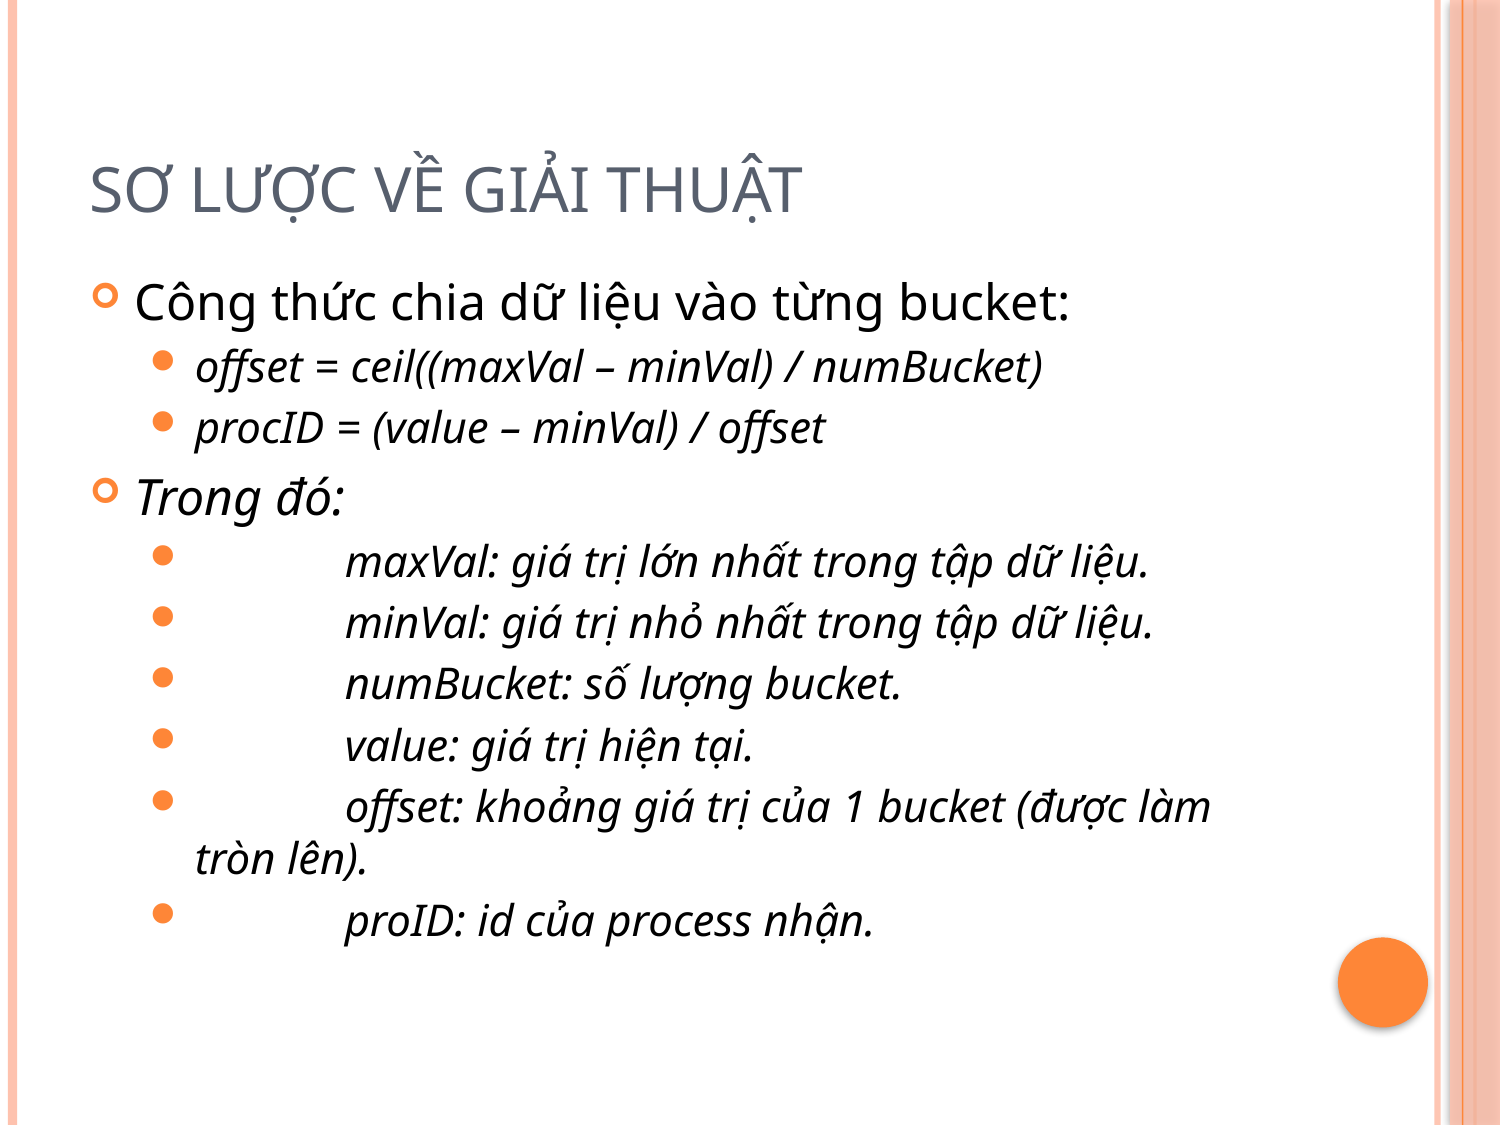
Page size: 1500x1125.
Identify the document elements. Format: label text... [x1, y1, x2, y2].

title Sơ lược về giải thuật [75, 45, 1300, 233]
list Công thức chia dữ liệu vào từng bucket: offset = ceil((maxVal – minVal) / numBucket) procID = (value – minVal) / offset Trong đó: maxVal: giá trị lớn nhất trong tập dữ liệu. minVal: giá trị nhỏ nhất trong tập dữ liệu. numBucket: số lượng bucket. value: giá trị hiện tại. offset: khoảng giá trị của 1 bucket (được làm tròn lên). proID: id của process nhận. [75, 262, 1300, 1062]
